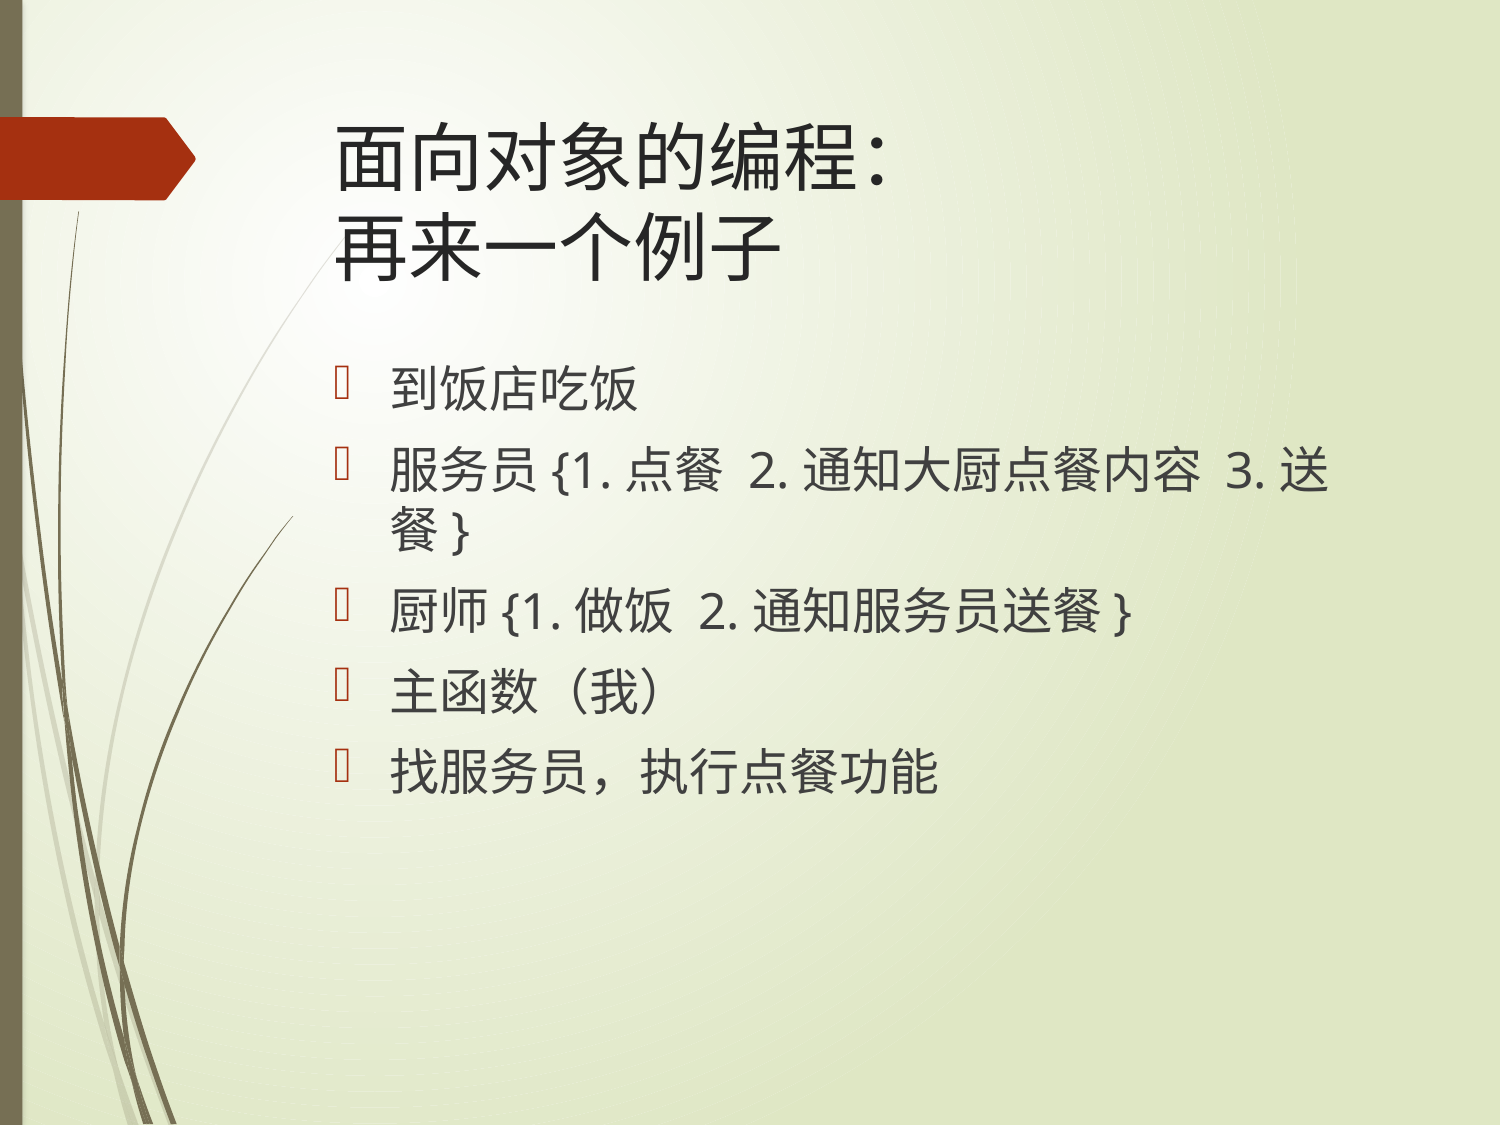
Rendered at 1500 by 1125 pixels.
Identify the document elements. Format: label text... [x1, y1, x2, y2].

list 到饭店吃饭 服务员{1.点餐 2.通知大厨点餐内容 3.送餐} 厨师{1.做饭 2.通知服务员送餐} 主函数（我） 找服务员，执行点餐功能 [318, 350, 1416, 970]
title 面向对象的编程： 再来一个例子 [319, 102, 1416, 313]
